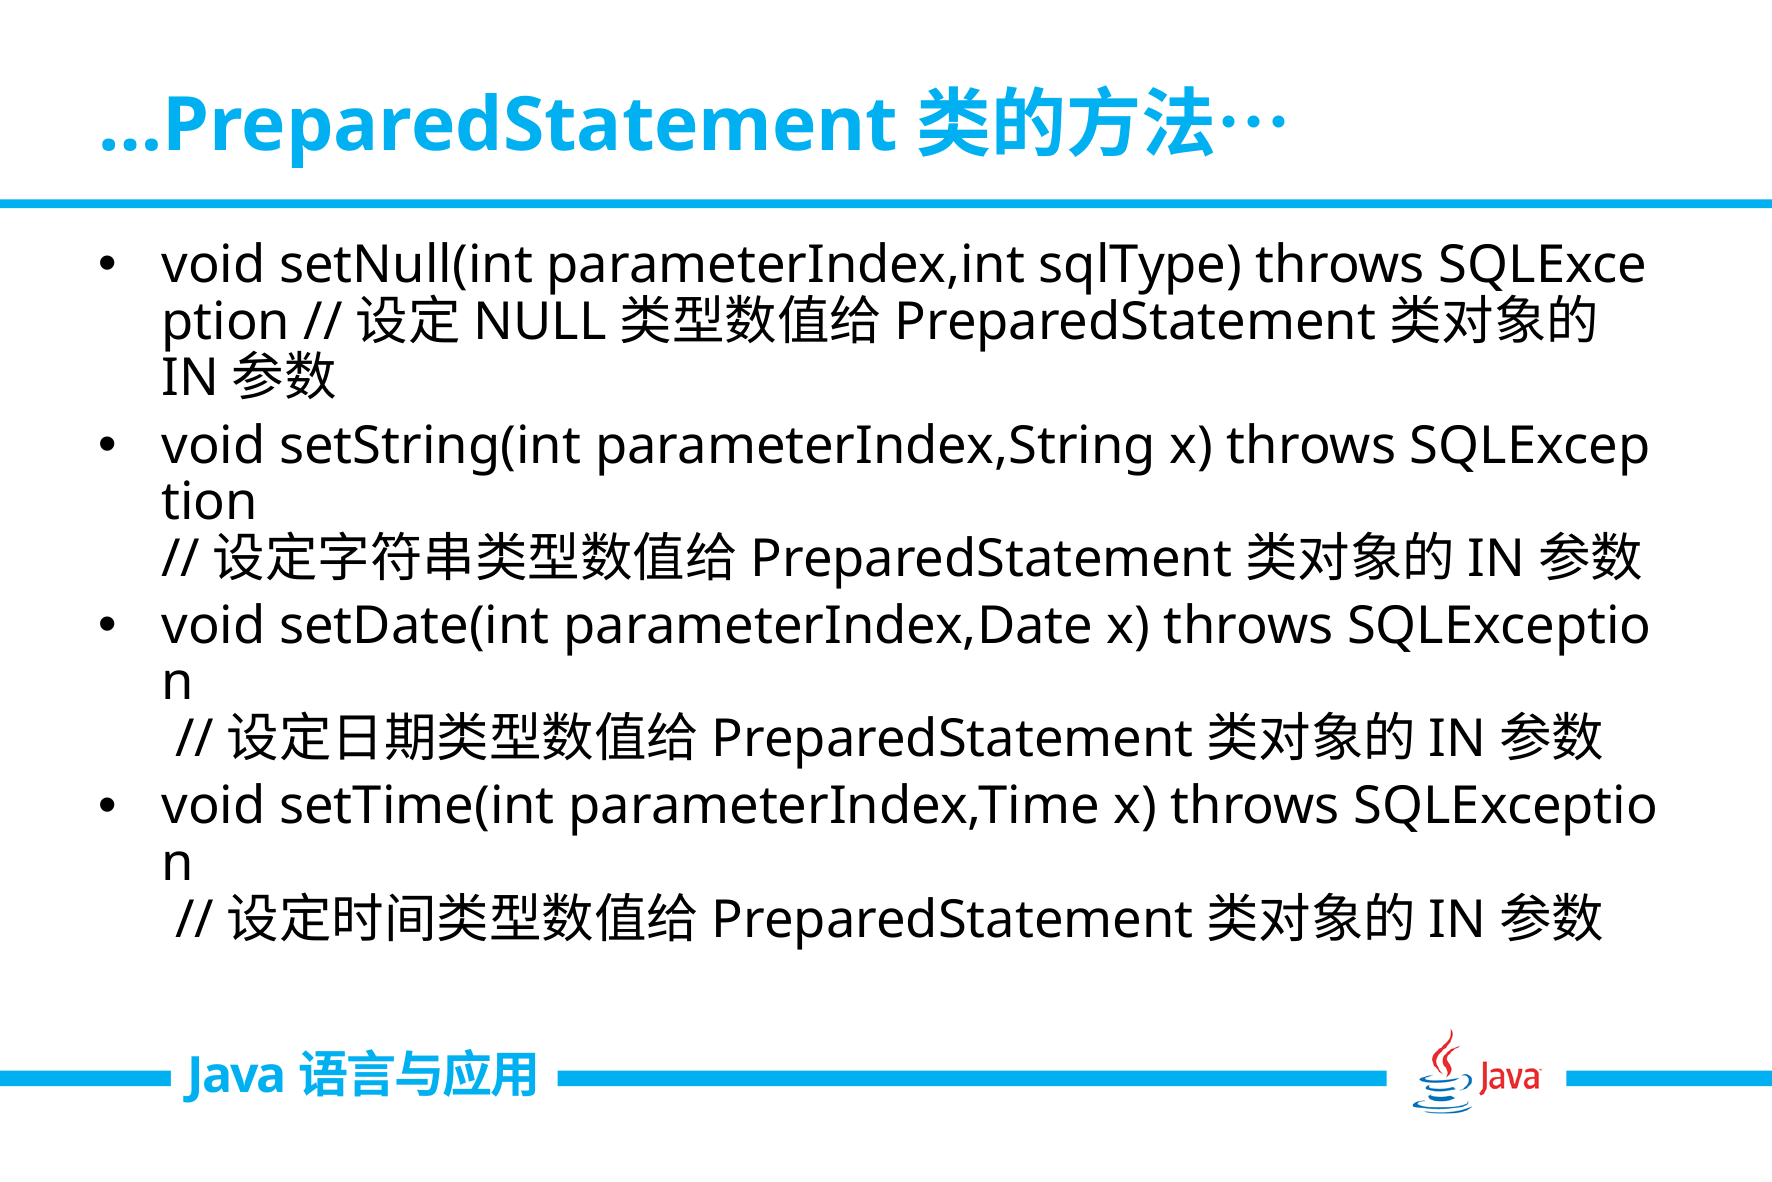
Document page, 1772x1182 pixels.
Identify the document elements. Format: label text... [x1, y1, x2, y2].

title …PreparedStatement类的方法… [80, 73, 1677, 168]
list void setNull(int parameterIndex,int sqlType) throws SQLException //设定NULL类型数值给PreparedStatement类对象的IN参数 void setString(int parameterIndex,String x) throws SQLException //设定字符串类型数值给PreparedStatement类对象的IN参数 void setDate(int parameterIndex,Date x) throws SQLException //设定日期类型数值给PreparedStatement类对象的IN参数 void setTime(int parameterIndex,Time x) throws SQLException //设定时间类型数值给PreparedStatement类对象的IN参数 [80, 228, 1677, 1009]
picture [1386, 1019, 1567, 1117]
